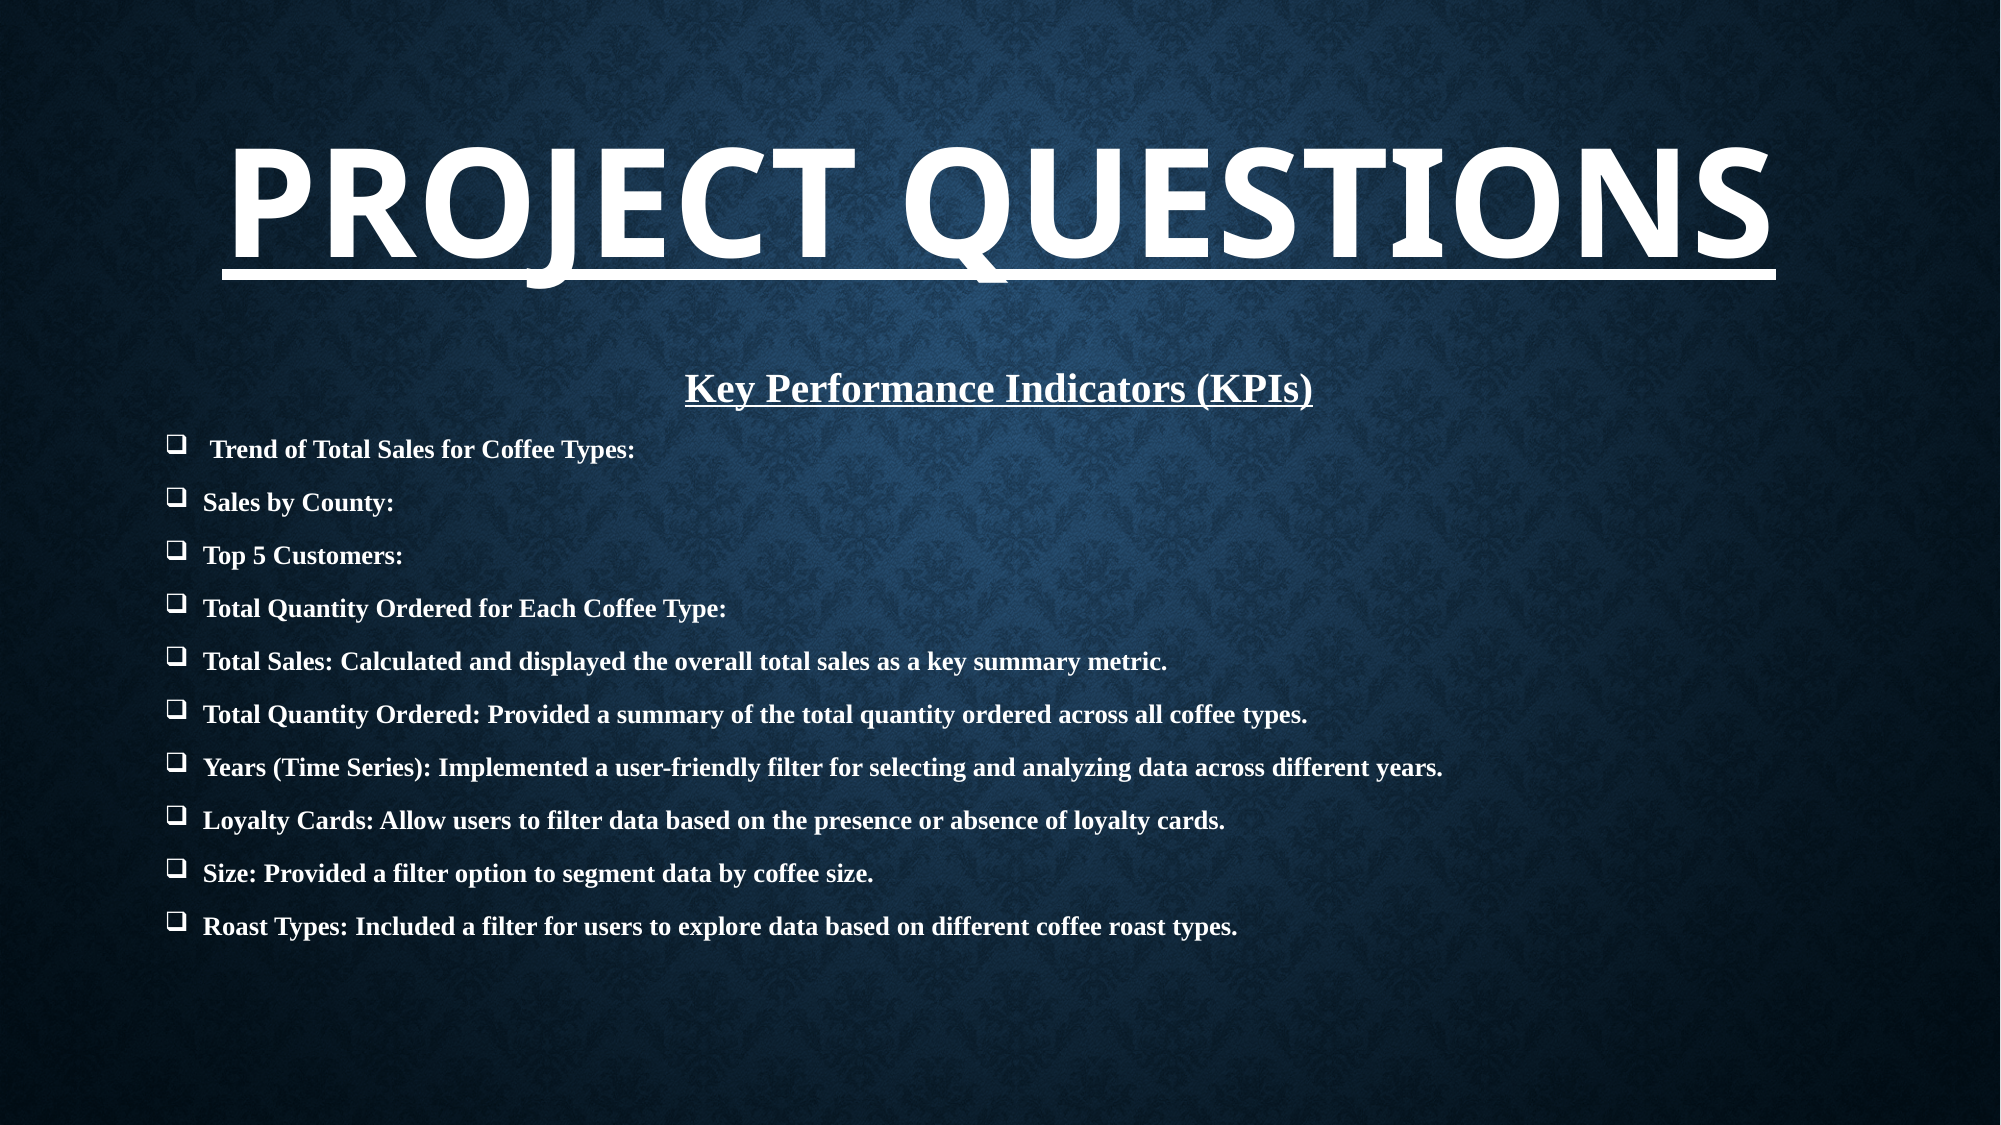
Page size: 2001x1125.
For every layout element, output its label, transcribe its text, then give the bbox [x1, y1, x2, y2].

title Project Questions [149, 99, 1849, 318]
list Key Performance Indicators (KPIs) Trend of Total Sales for Coffee Types: Sales by County: Top 5 Customers: Total Quantity Ordered for Each Coffee Type: Total Sales: Calculated and displayed the overall total sales as a key summary metric. Total Quantity Ordered: Provided a summary of the total quantity ordered across all coffee types. Years (Time Series): Implemented a user-friendly filter for selecting and analyzing data across different years. Loyalty Cards: Allow users to filter data based on the presence or absence of loyalty cards. Size: Provided a filter option to segment data by coffee size. Roast Types: Included a filter for users to explore data based on different coffee roast types. [149, 343, 1849, 950]
